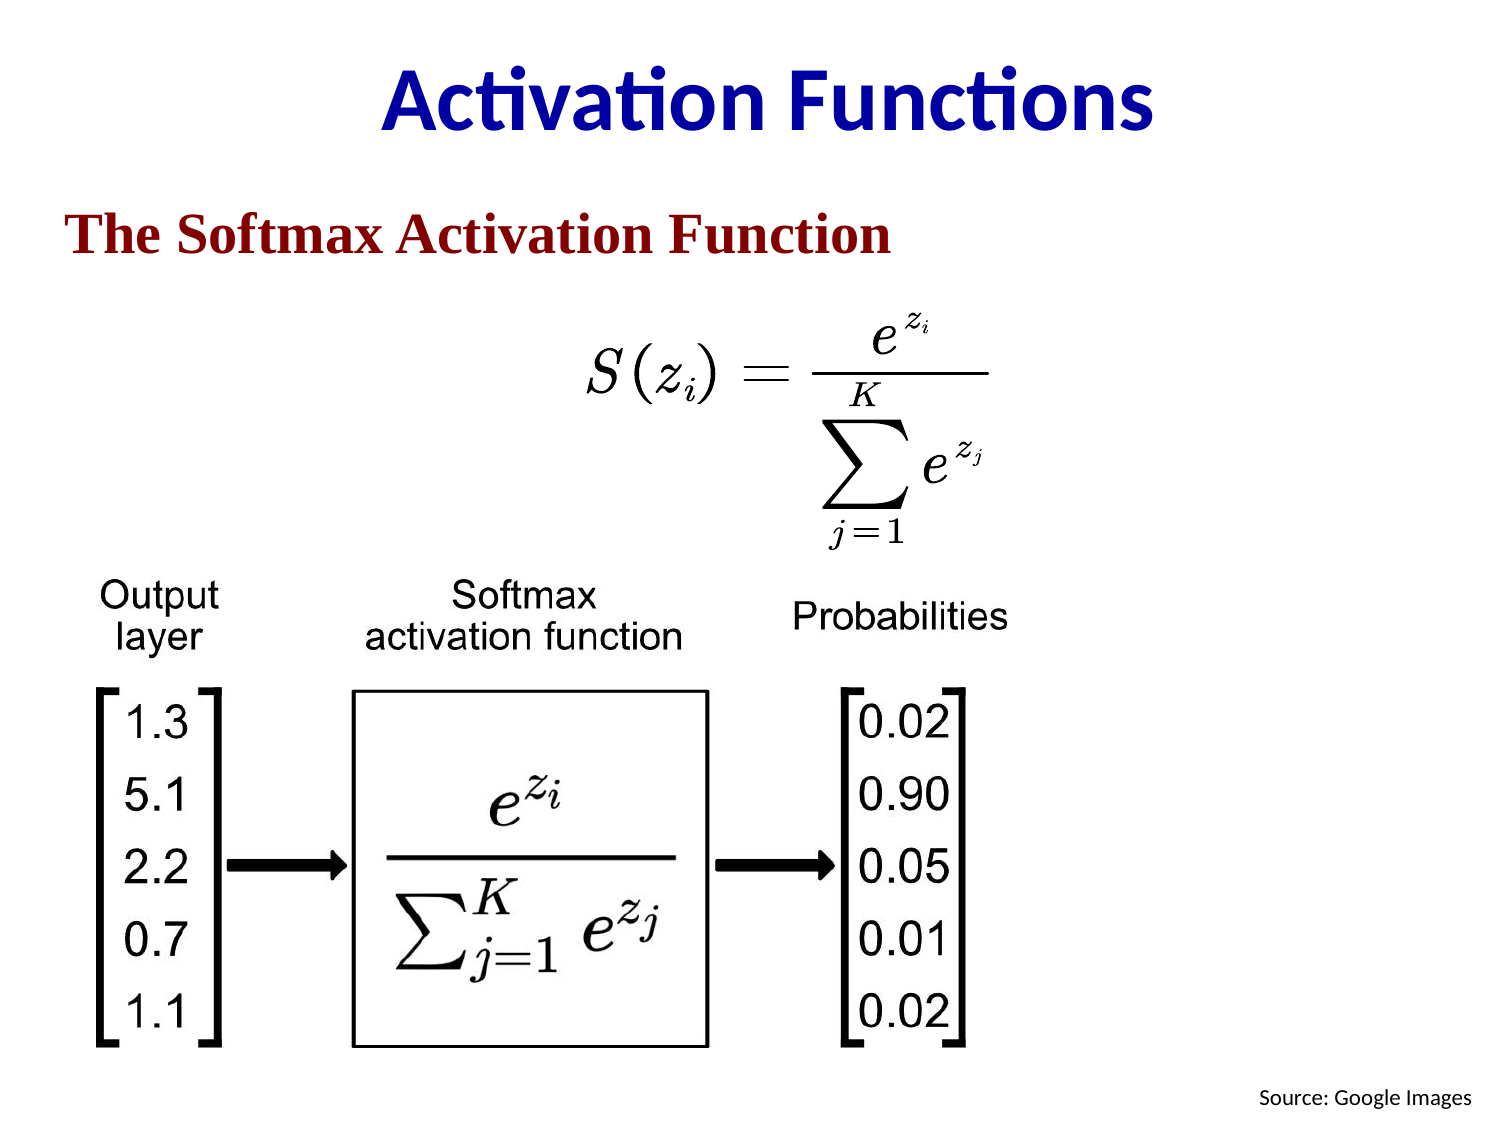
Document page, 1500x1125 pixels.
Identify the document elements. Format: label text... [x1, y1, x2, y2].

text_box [580, 290, 1003, 566]
text_box Source: Google Images [737, 1074, 1488, 1118]
picture [96, 579, 1007, 1048]
title Activation Functions [112, 0, 1425, 169]
text_box The Softmax Activation Function [50, 169, 1450, 273]
